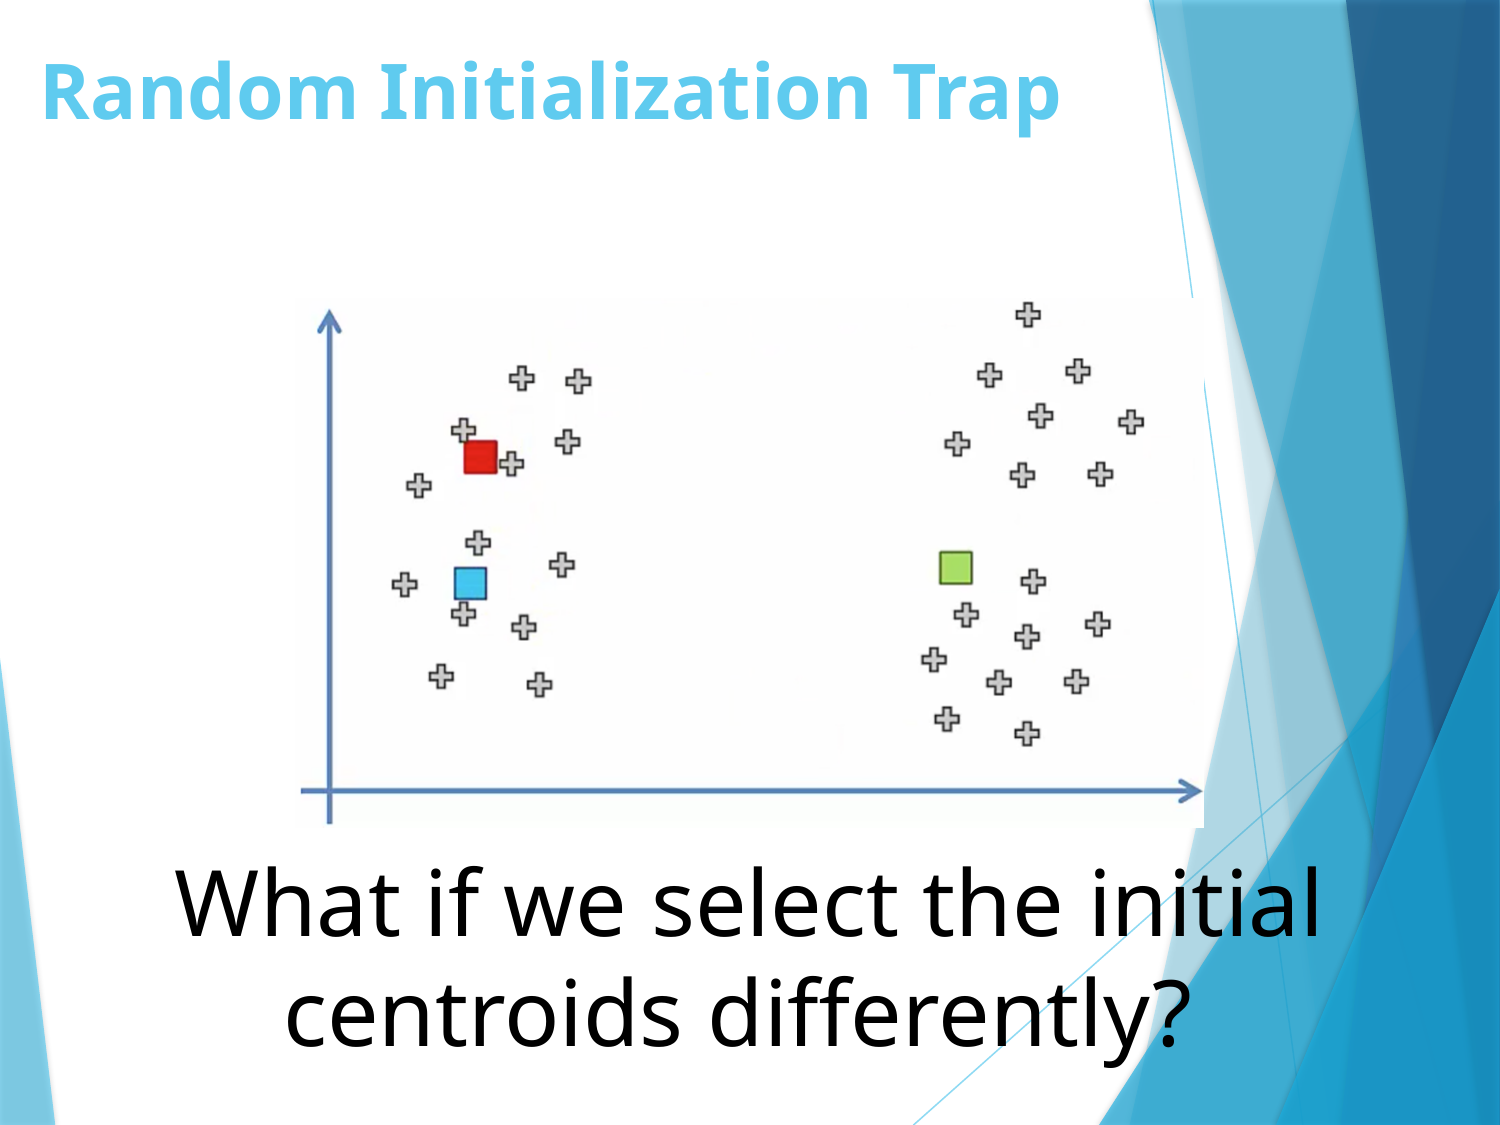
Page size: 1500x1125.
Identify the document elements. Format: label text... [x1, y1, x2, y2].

picture [295, 297, 1205, 829]
title Random Initialization Trap [24, 3, 1250, 175]
text_box What if we select the initial centroids differently? [0, 837, 1500, 1073]
